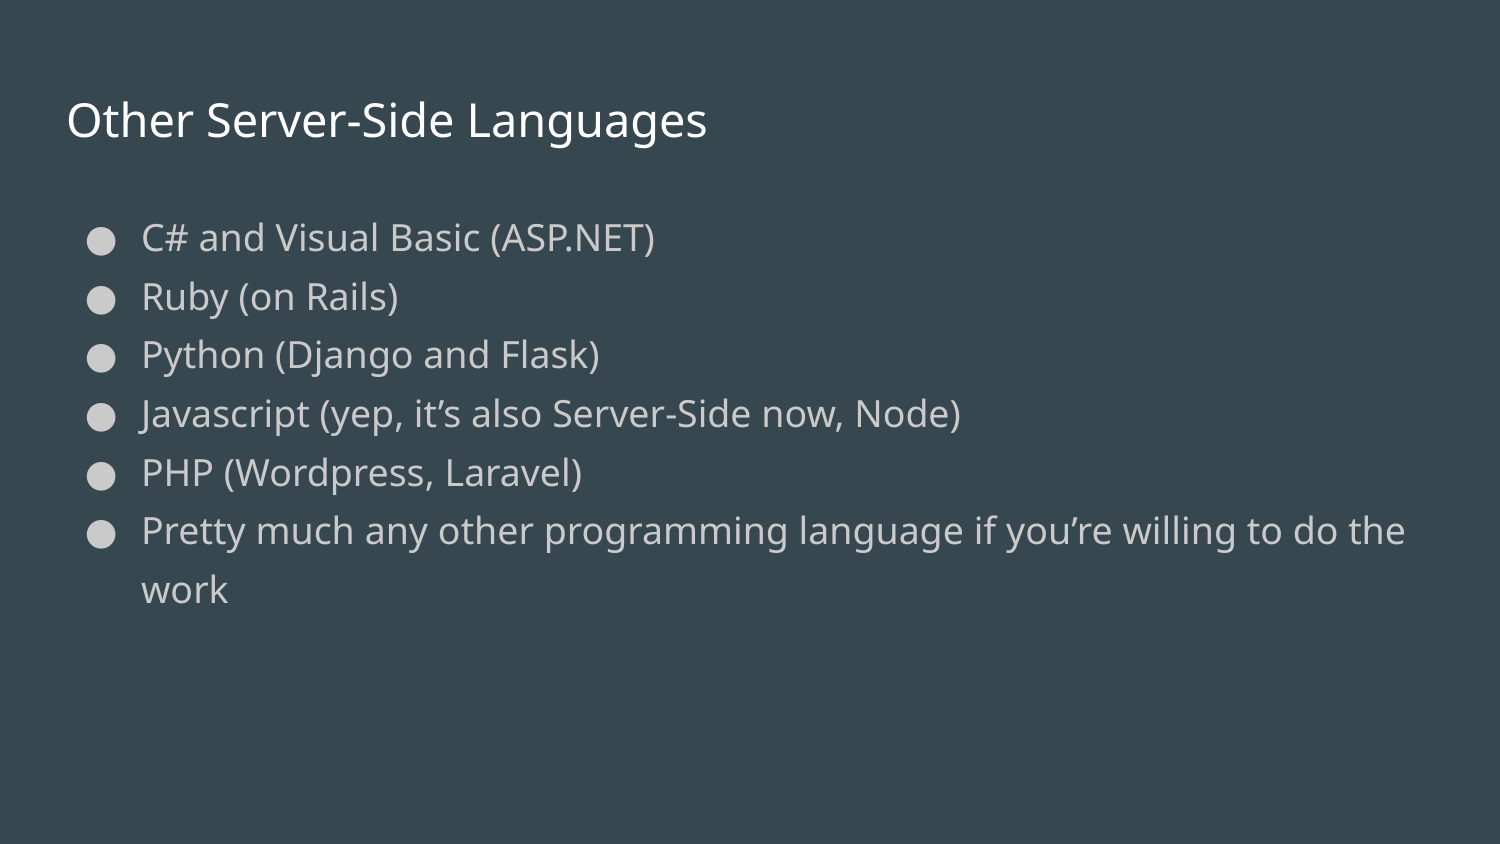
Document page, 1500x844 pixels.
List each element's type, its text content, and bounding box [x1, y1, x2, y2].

list C# and Visual Basic (ASP.NET) Ruby (on Rails) Python (Django and Flask) Javascript (yep, it’s also Server-Side now, Node) PHP (Wordpress, Laravel) Pretty much any other programming language if you’re willing to do the work [51, 189, 1449, 750]
title Other Server-Side Languages [51, 72, 1449, 167]
